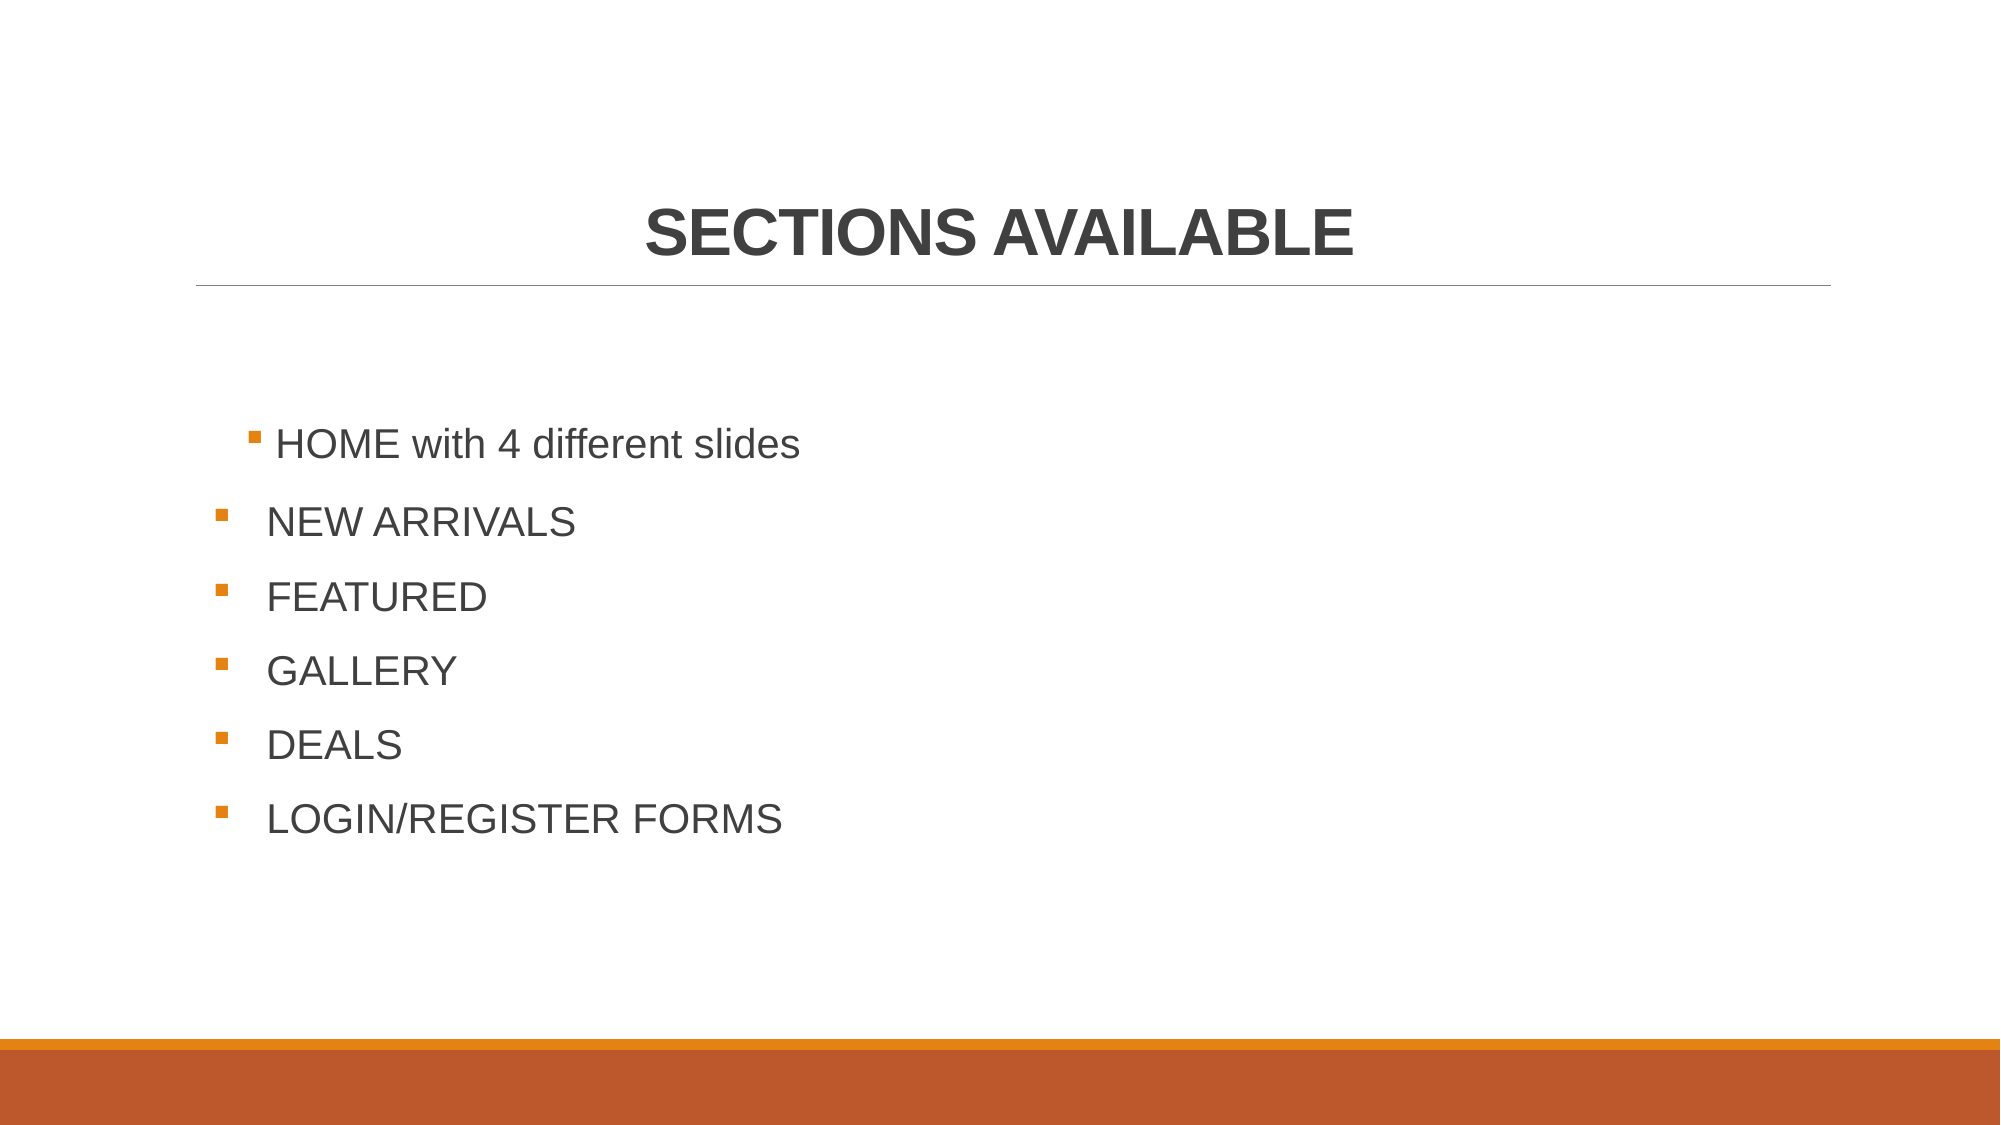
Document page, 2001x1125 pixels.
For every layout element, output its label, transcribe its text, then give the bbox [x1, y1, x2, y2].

list HOME with 4 different slides NEW ARRIVALS FEATURED GALLERY DEALS LOGIN/REGISTER FORMS [212, 415, 1788, 1004]
title SECTIONS AVAILABLE [212, 135, 1788, 277]
